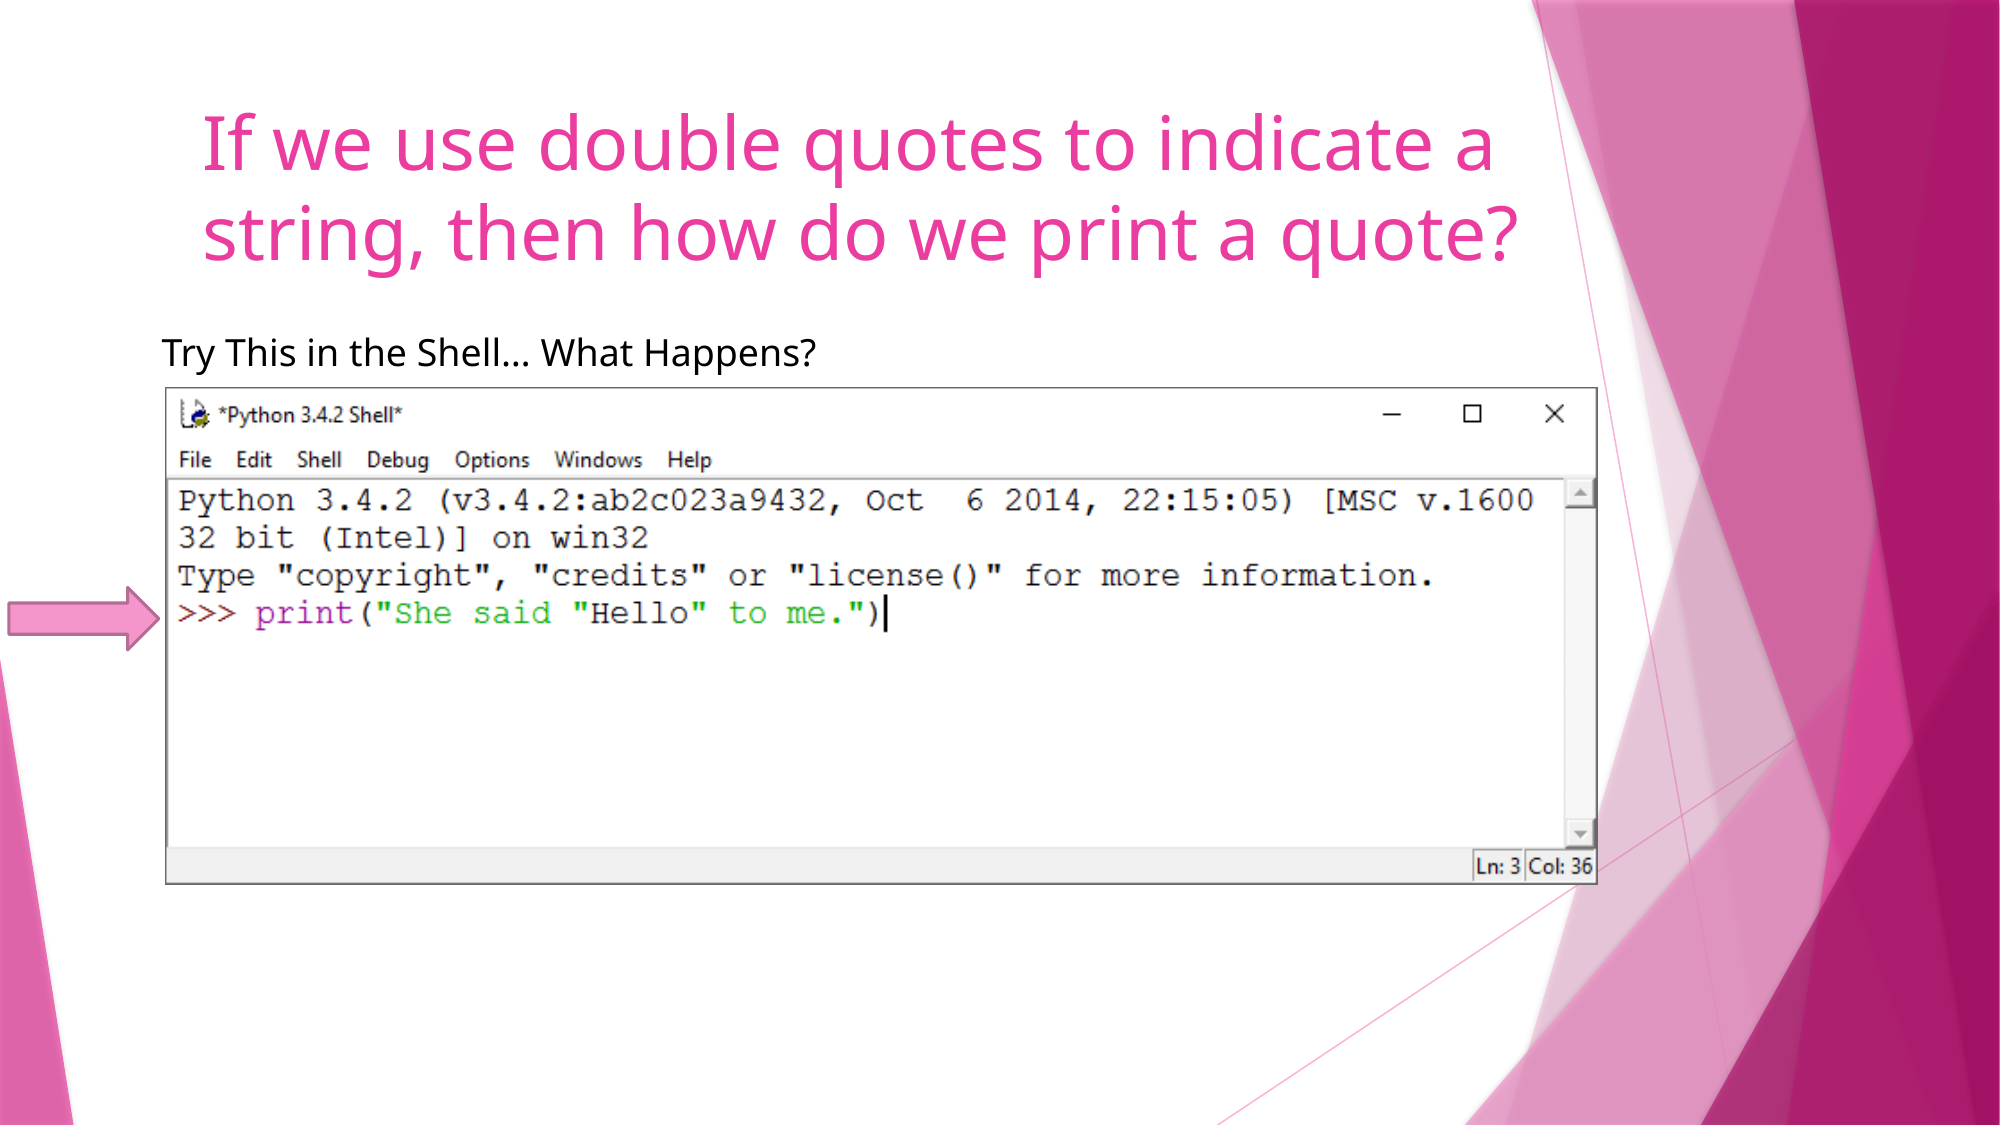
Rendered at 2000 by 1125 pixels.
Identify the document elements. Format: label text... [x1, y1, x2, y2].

text_box Try This in the Shell… What Happens? [146, 321, 832, 382]
title If we use double quotes to indicate a string, then how do we print a quote? [187, 87, 1598, 305]
text_box [7, 585, 160, 652]
picture [164, 386, 1598, 885]
